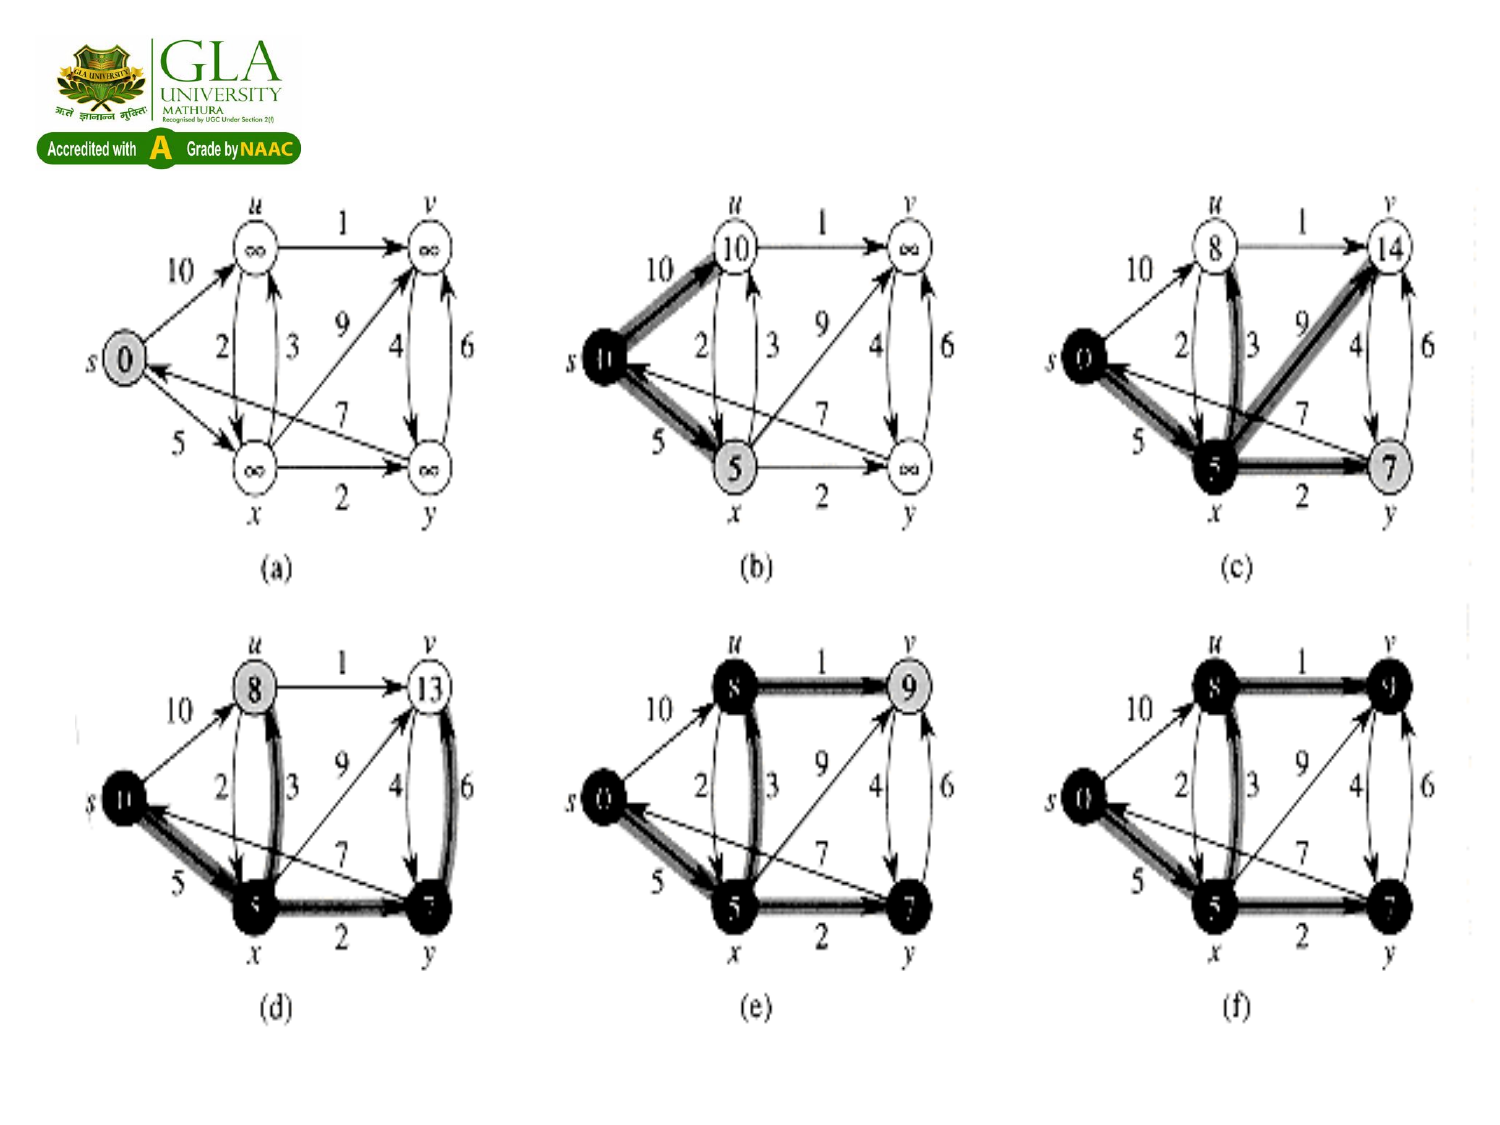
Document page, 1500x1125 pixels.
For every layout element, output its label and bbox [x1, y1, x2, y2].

picture [74, 174, 1500, 1051]
picture [34, 34, 302, 172]
